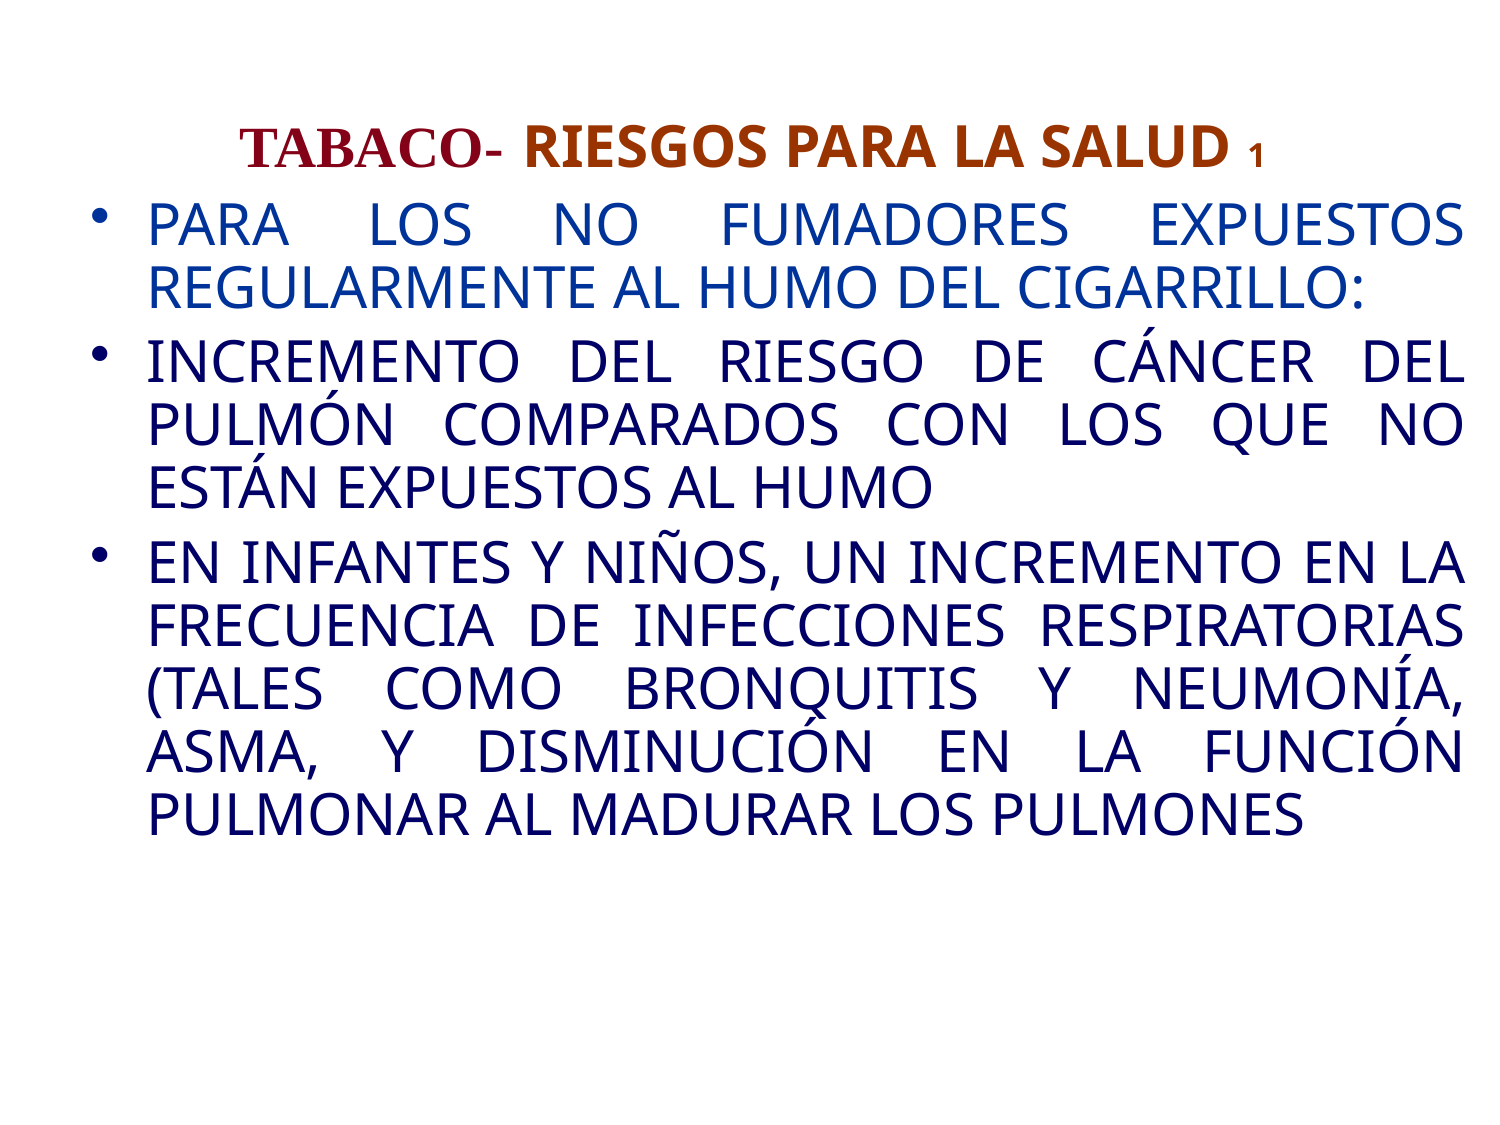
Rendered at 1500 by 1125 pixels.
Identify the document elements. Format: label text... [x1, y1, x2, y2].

title TABACO- RIESGOS PARA LA SALUD 1 [112, 99, 1388, 175]
list PARA LOS NO FUMADORES EXPUESTOS REGULARMENTE AL HUMO DEL CIGARRILLO: INCREMENTO DEL RIESGO DE CÁNCER DEL PULMÓN COMPARADOS CON LOS QUE NO ESTÁN EXPUESTOS AL HUMO EN INFANTES Y NIÑOS, UN INCREMENTO EN LA FRECUENCIA DE INFECCIONES RESPIRATORIAS (TALES COMO BRONQUITIS Y NEUMONÍA, ASMA, Y DISMINUCIÓN EN LA FUNCIÓN PULMONAR AL MADURAR LOS PULMONES [75, 187, 1482, 1075]
